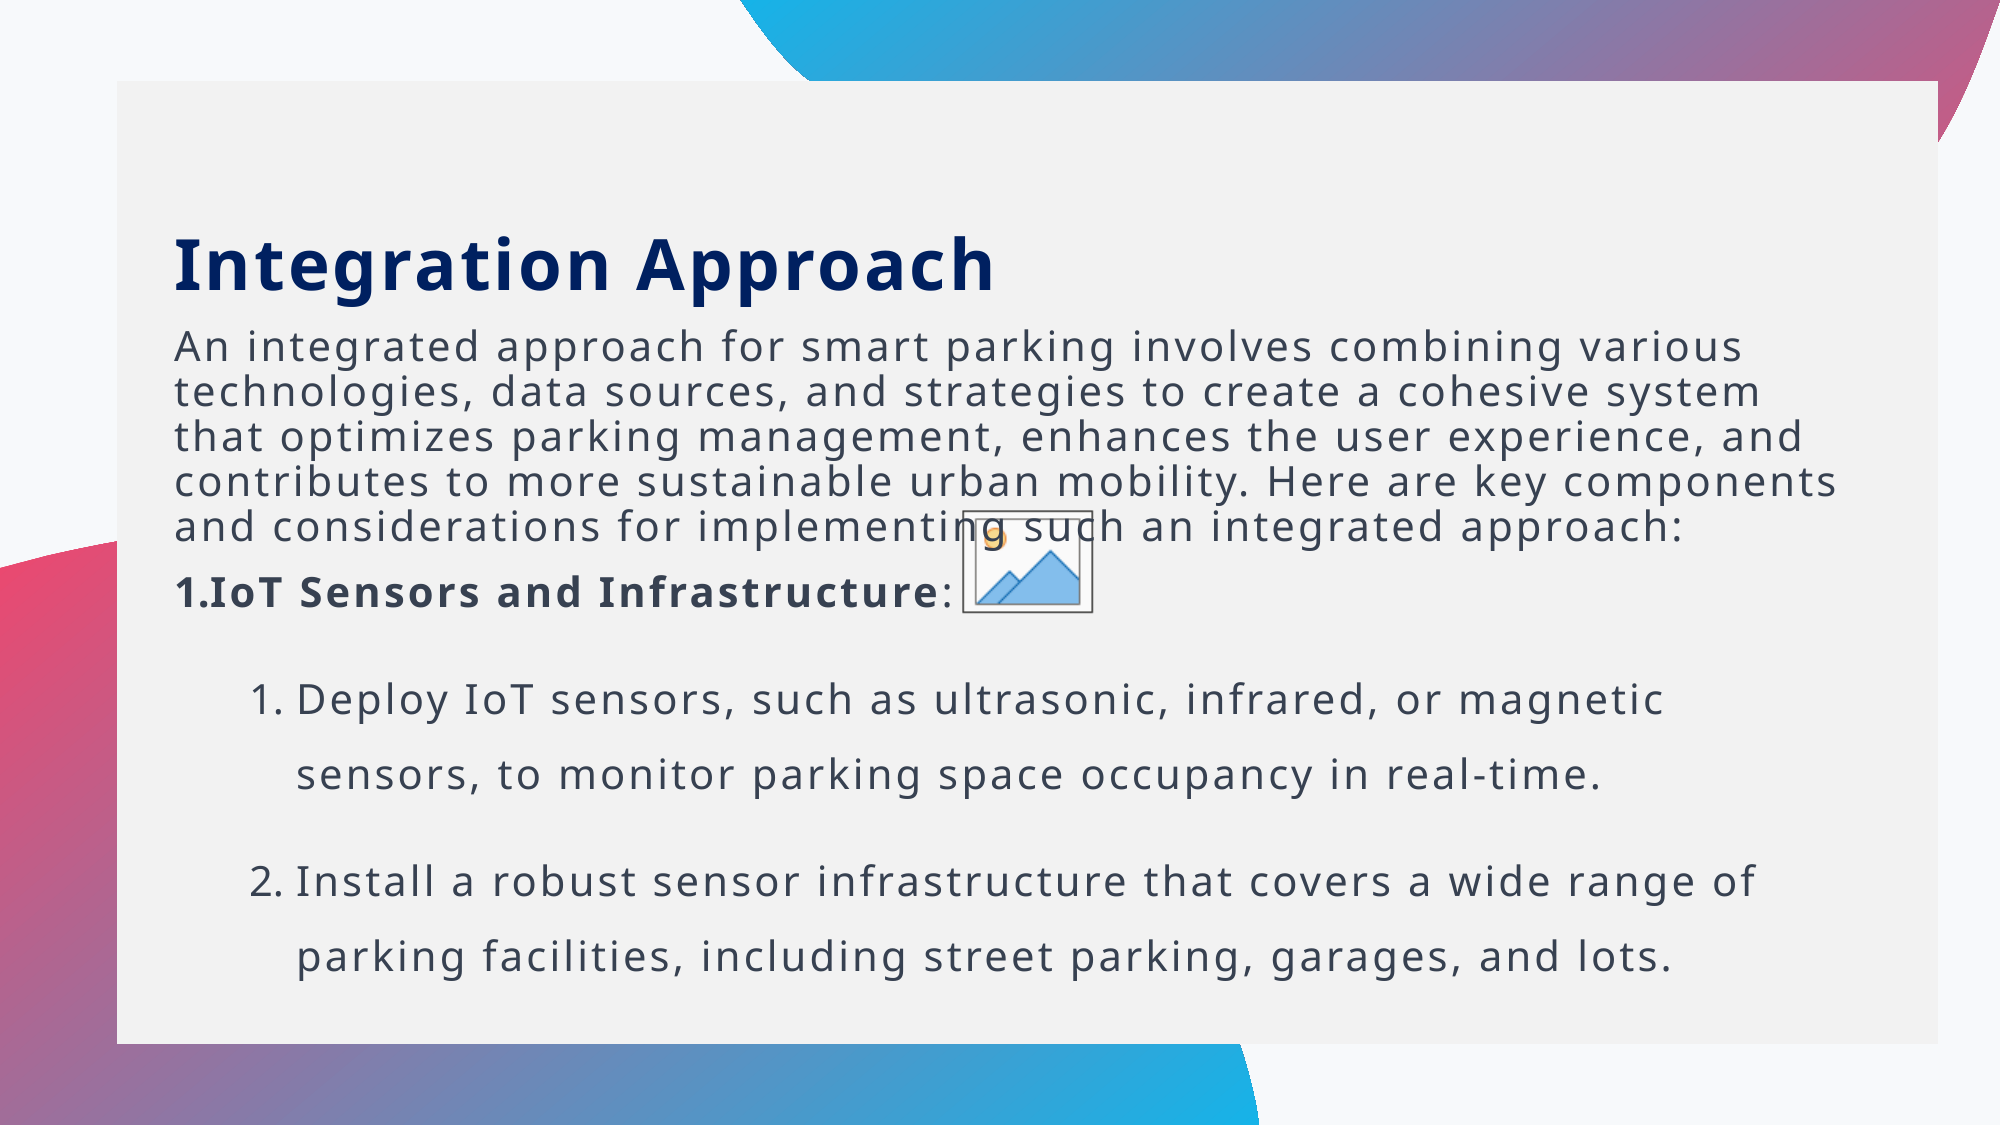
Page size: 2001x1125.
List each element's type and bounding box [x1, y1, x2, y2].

picture [117, 80, 1938, 1045]
